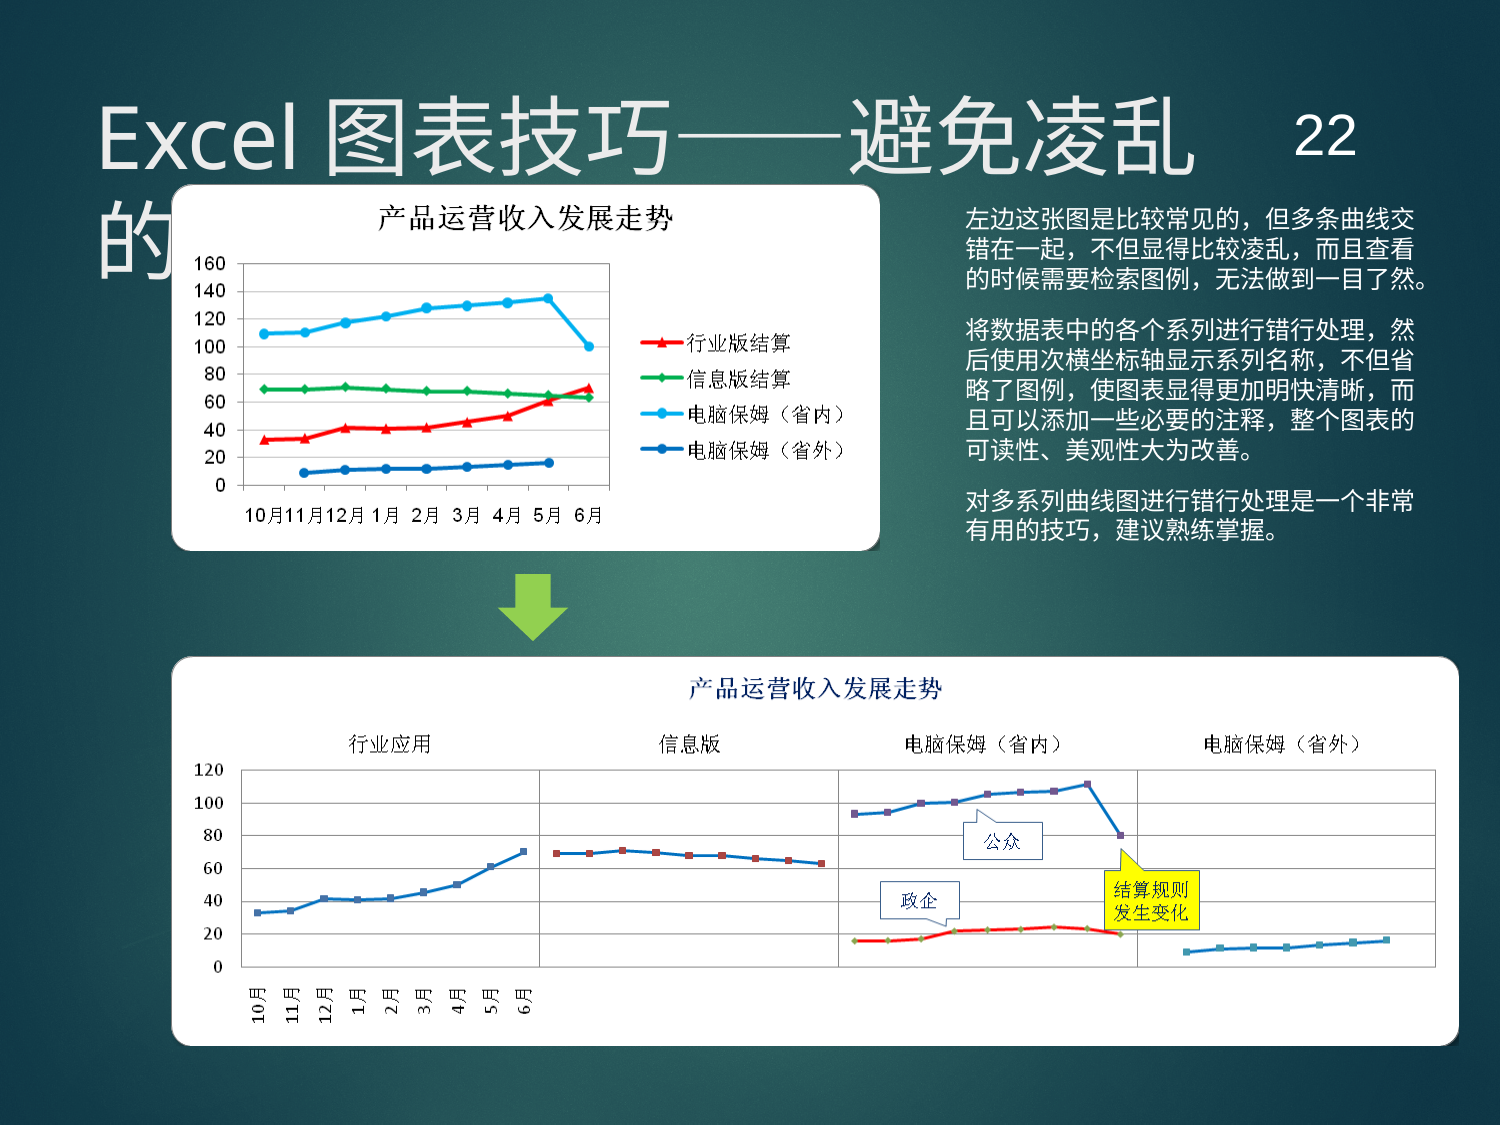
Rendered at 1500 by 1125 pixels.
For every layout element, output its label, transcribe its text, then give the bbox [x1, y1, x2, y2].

title Excel图表技巧——避免凌乱的曲线图 [79, 74, 1237, 304]
slide_number 22 [1273, 48, 1378, 175]
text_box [170, 184, 881, 551]
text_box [170, 656, 1459, 1046]
text_box [496, 572, 570, 643]
list 左边这张图是比较常见的，但多条曲线交错在一起，不但显得比较凌乱，而且查看的时候需要检索图例，无法做到一目了然。 将数据表中的各个系列进行错行处理，然后使用次横坐标轴显示系列名称，不但省略了图例，使图表显得更加明快清晰，而且可以添加一些必要的注释，整个图表的可读性、美观性大为改善。 对多系列曲线图进行错行处理是一个非常有用的技巧，建议熟练掌握。 [950, 196, 1436, 608]
